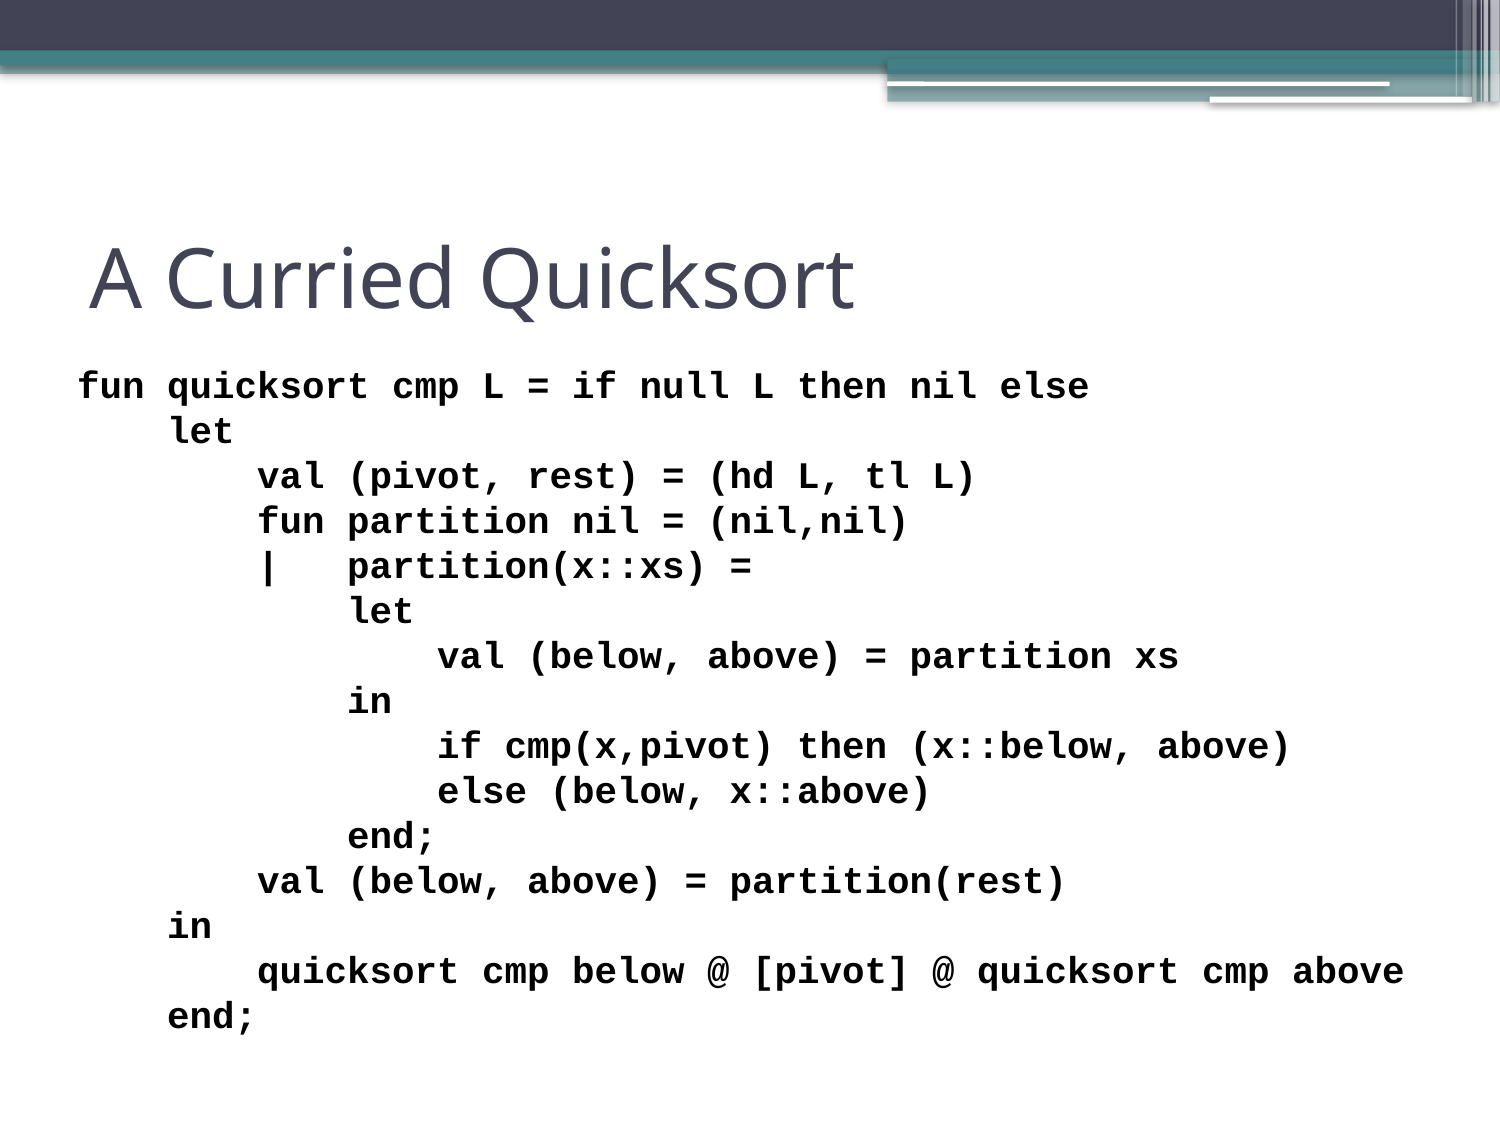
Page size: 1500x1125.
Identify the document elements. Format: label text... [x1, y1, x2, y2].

title A Curried Quicksort [75, 187, 1425, 353]
text_box fun quicksort cmp L = if null L then nil else let val (pivot, rest) = (hd L, tl L) fun partition nil = (nil,nil) | partition(x::xs) = let val (below, above) = partition xs in if cmp(x,pivot) then (x::below, above) else (below, x::above) end; val (below, above) = partition(rest) in quicksort cmp below @ [pivot] @ quicksort cmp above end; [62, 353, 1475, 1043]
